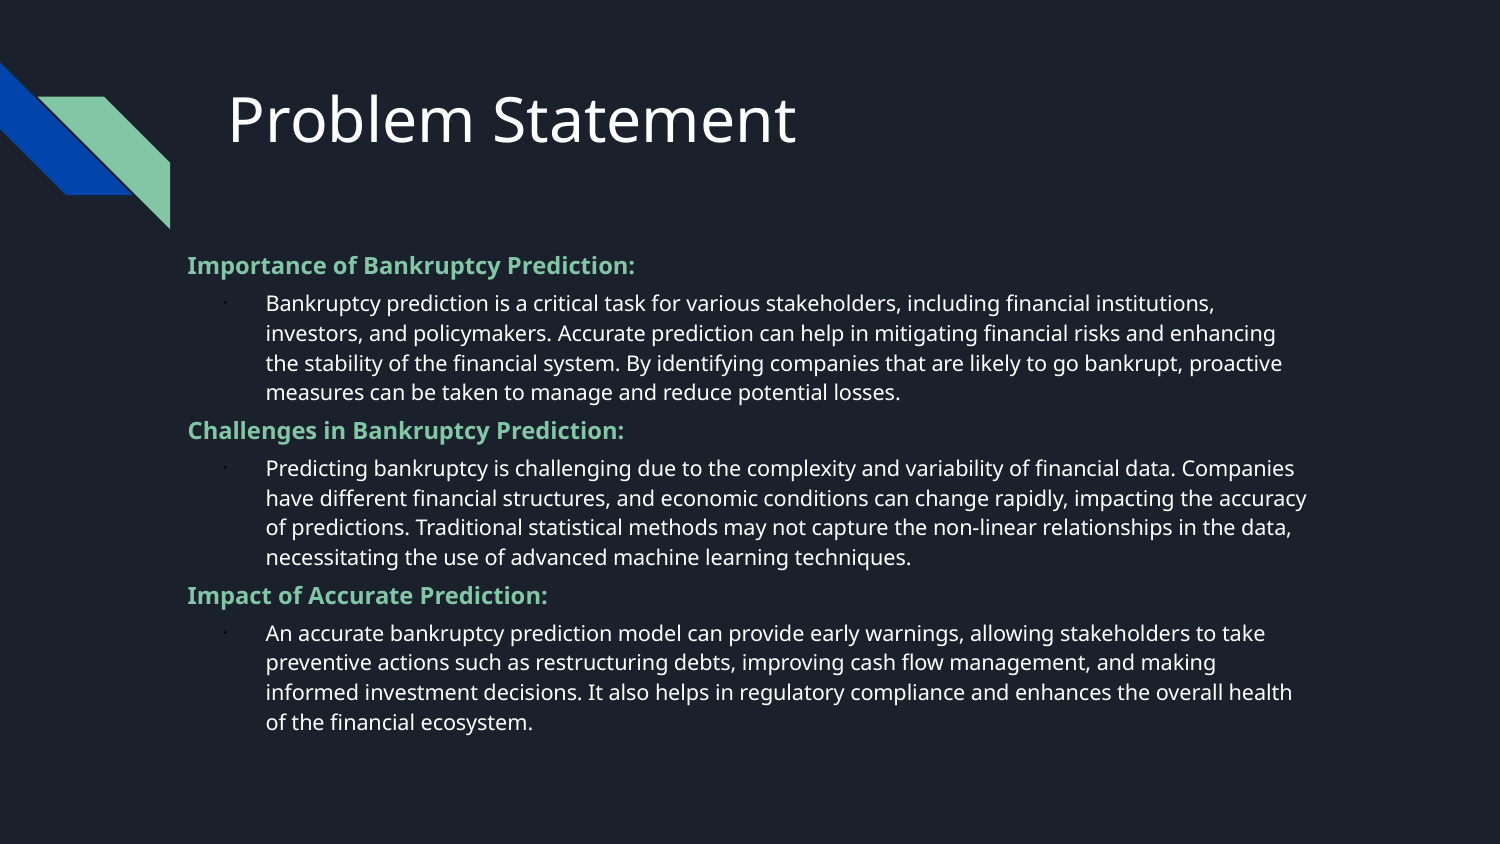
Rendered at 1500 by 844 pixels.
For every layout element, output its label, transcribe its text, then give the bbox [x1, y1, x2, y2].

title Problem Statement [212, 64, 1368, 215]
list Importance of Bankruptcy Prediction: Bankruptcy prediction is a critical task for various stakeholders, including financial institutions, investors, and policymakers. Accurate prediction can help in mitigating financial risks and enhancing the stability of the financial system. By identifying companies that are likely to go bankrupt, proactive measures can be taken to manage and reduce potential losses. Challenges in Bankruptcy Prediction: Predicting bankruptcy is challenging due to the complexity and variability of financial data. Companies have different financial structures, and economic conditions can change rapidly, impacting the accuracy of predictions. Traditional statistical methods may not capture the non-linear relationships in the data, necessitating the use of advanced machine learning techniques. Impact of Accurate Prediction: An accurate bankruptcy prediction model can provide early warnings, allowing stakeholders to take preventive actions such as restructuring debts, improving cash flow management, and making informed investment decisions. It also helps in regulatory compliance and enhances the overall health of the financial ecosystem. [172, 231, 1328, 767]
